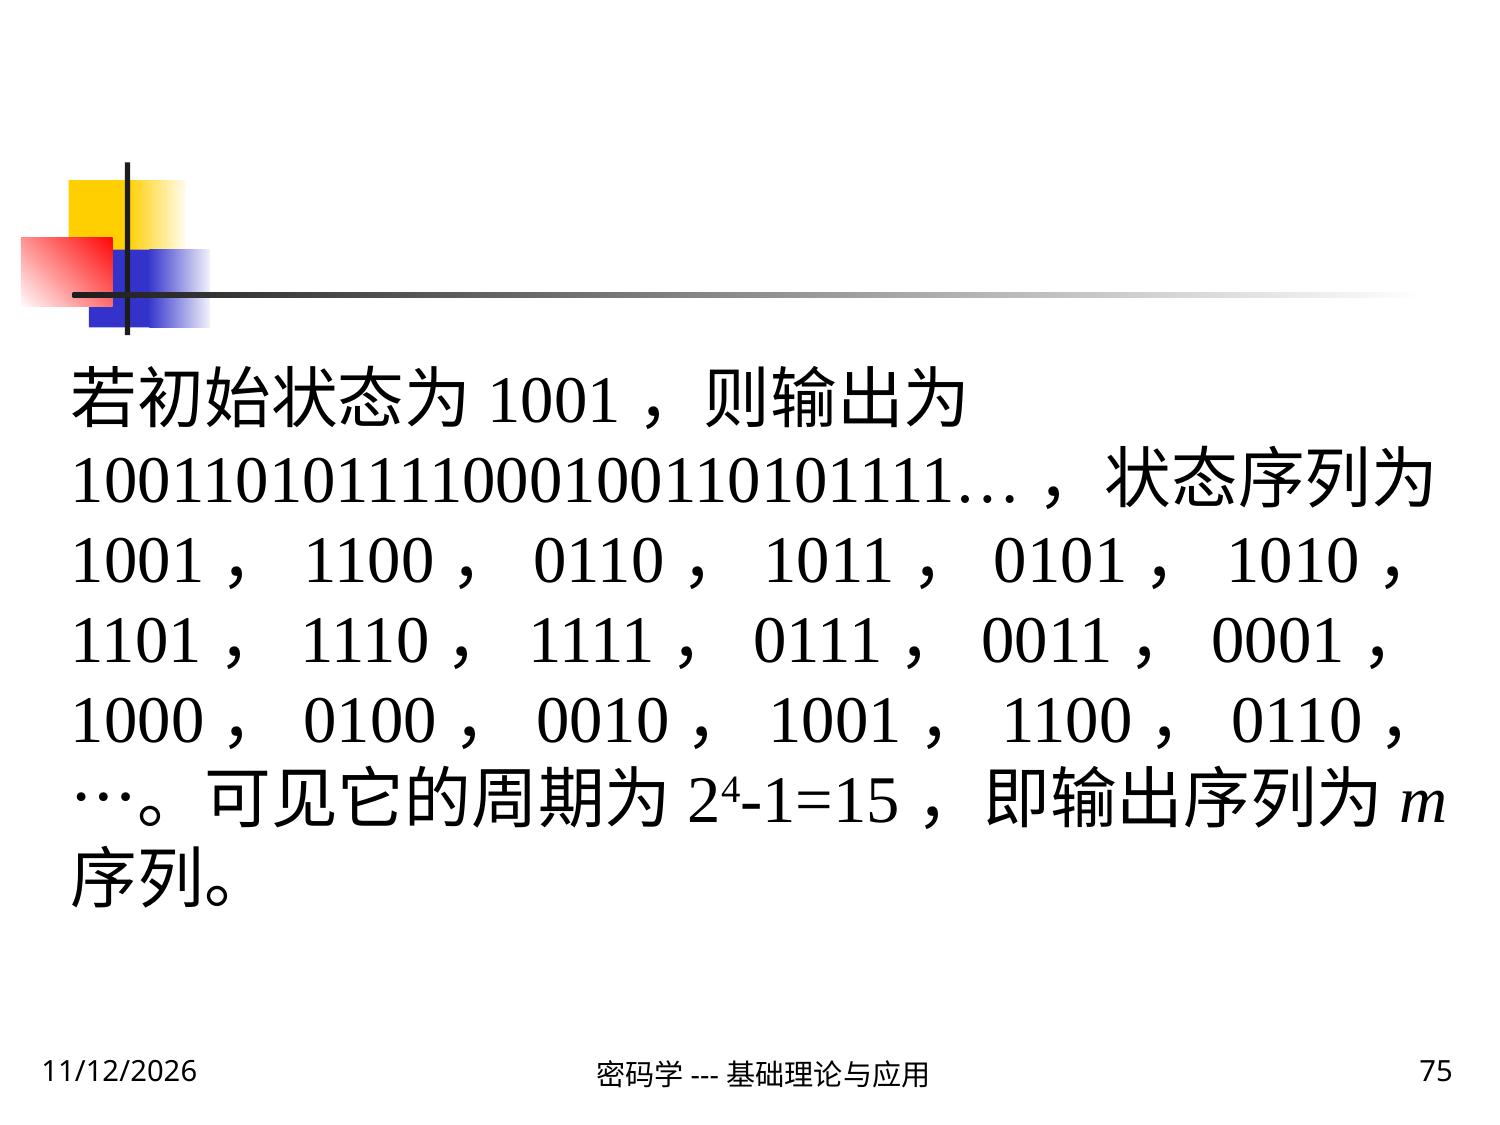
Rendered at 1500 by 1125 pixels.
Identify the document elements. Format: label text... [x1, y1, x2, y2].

slide_number 75 [1154, 1023, 1468, 1100]
text_box 若初始状态为1001，则输出为100110101111000100110101111…，状态序列为1001，1100，0110，1011，0101，1010，1101，1110，1111，0111，0011，0001，1000，0100，0010，1001，1100，0110，…。可见它的周期为24-1=15，即输出序列为m序列。 [55, 348, 1467, 1003]
slide_number 2020\1\28 Tuesday [26, 1023, 340, 1100]
footer 密码学---基础理论与应用 [525, 1023, 1002, 1100]
